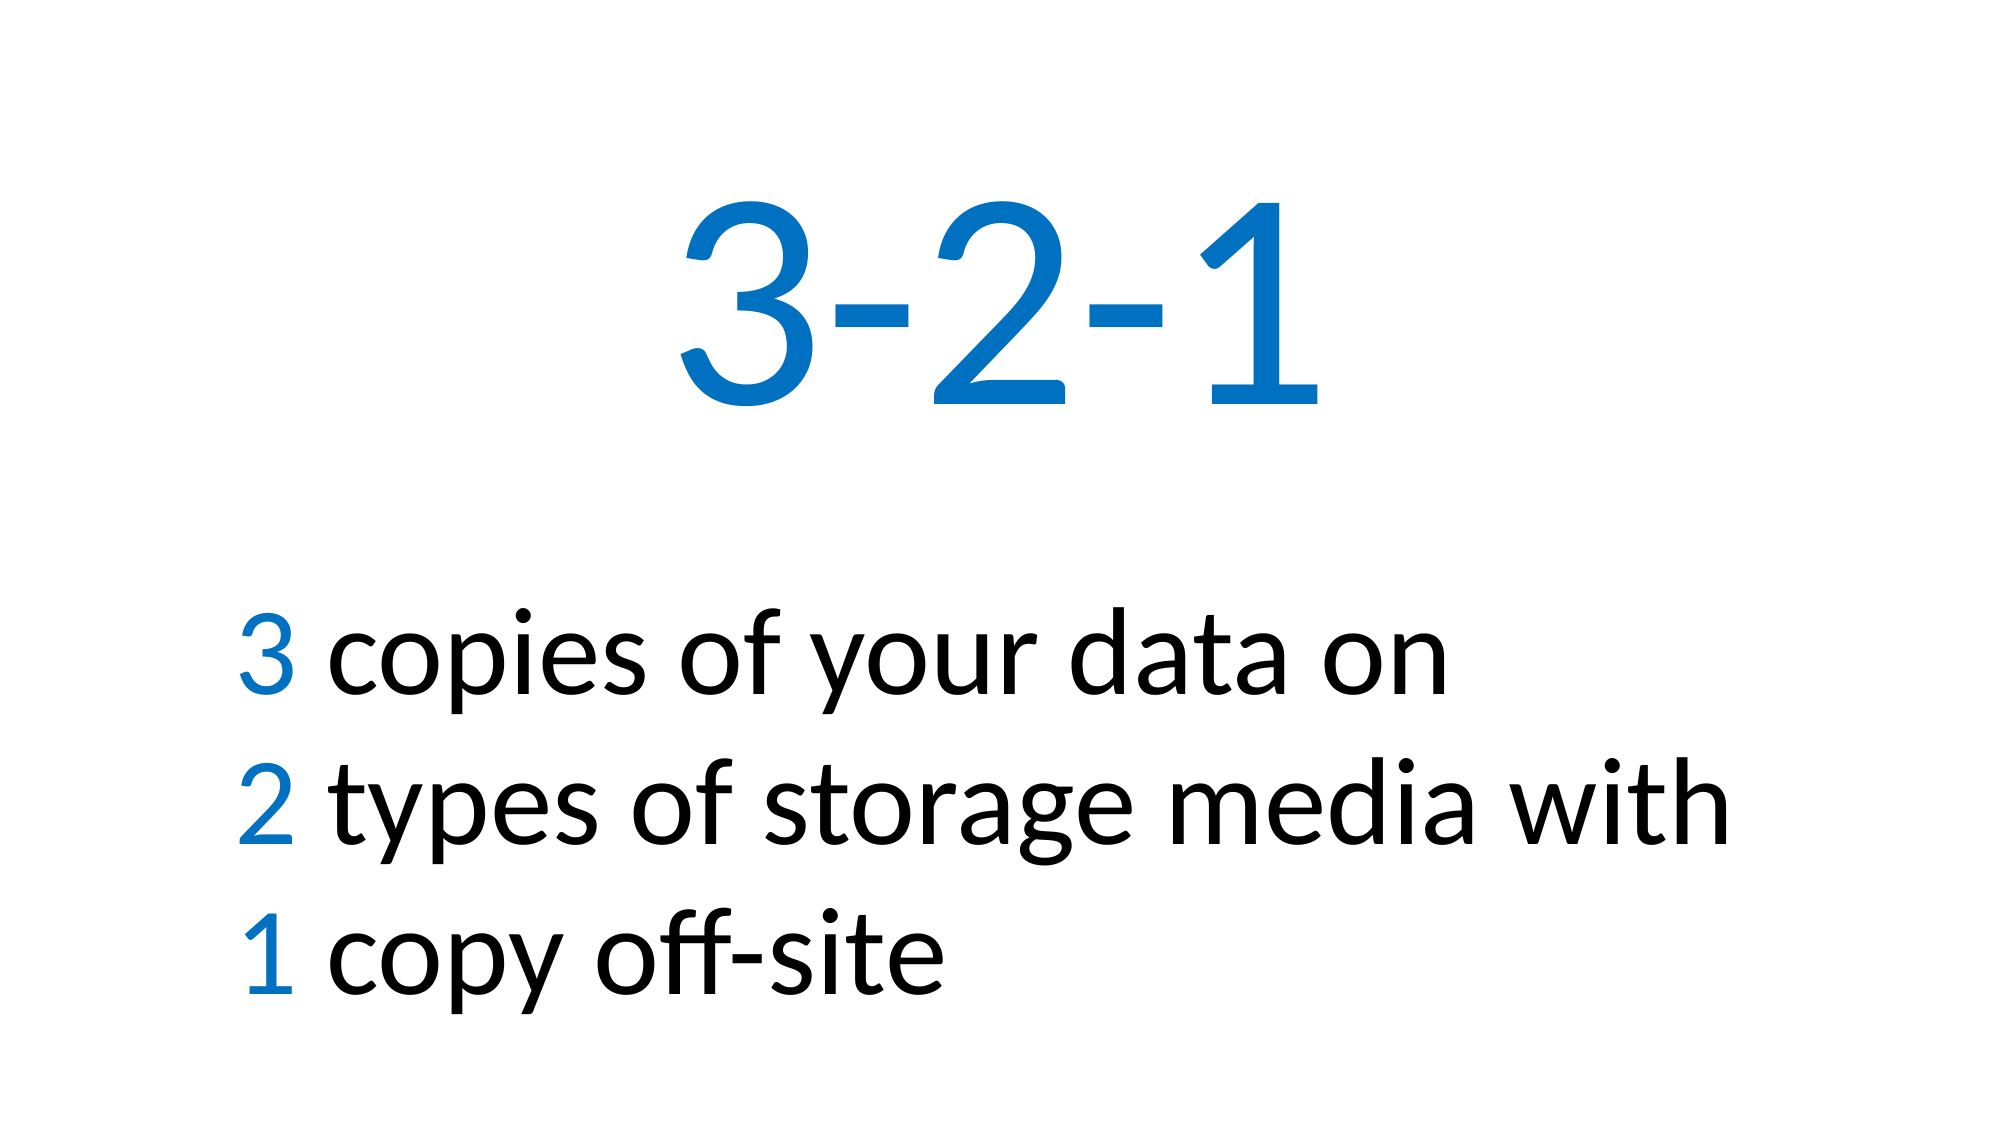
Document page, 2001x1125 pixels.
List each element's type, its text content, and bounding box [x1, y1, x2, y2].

text_box 3 copies of your data on 2 types of storage media with 1 copy off-site [219, 562, 1808, 1028]
text_box 3-2-1 [651, 85, 1349, 475]
